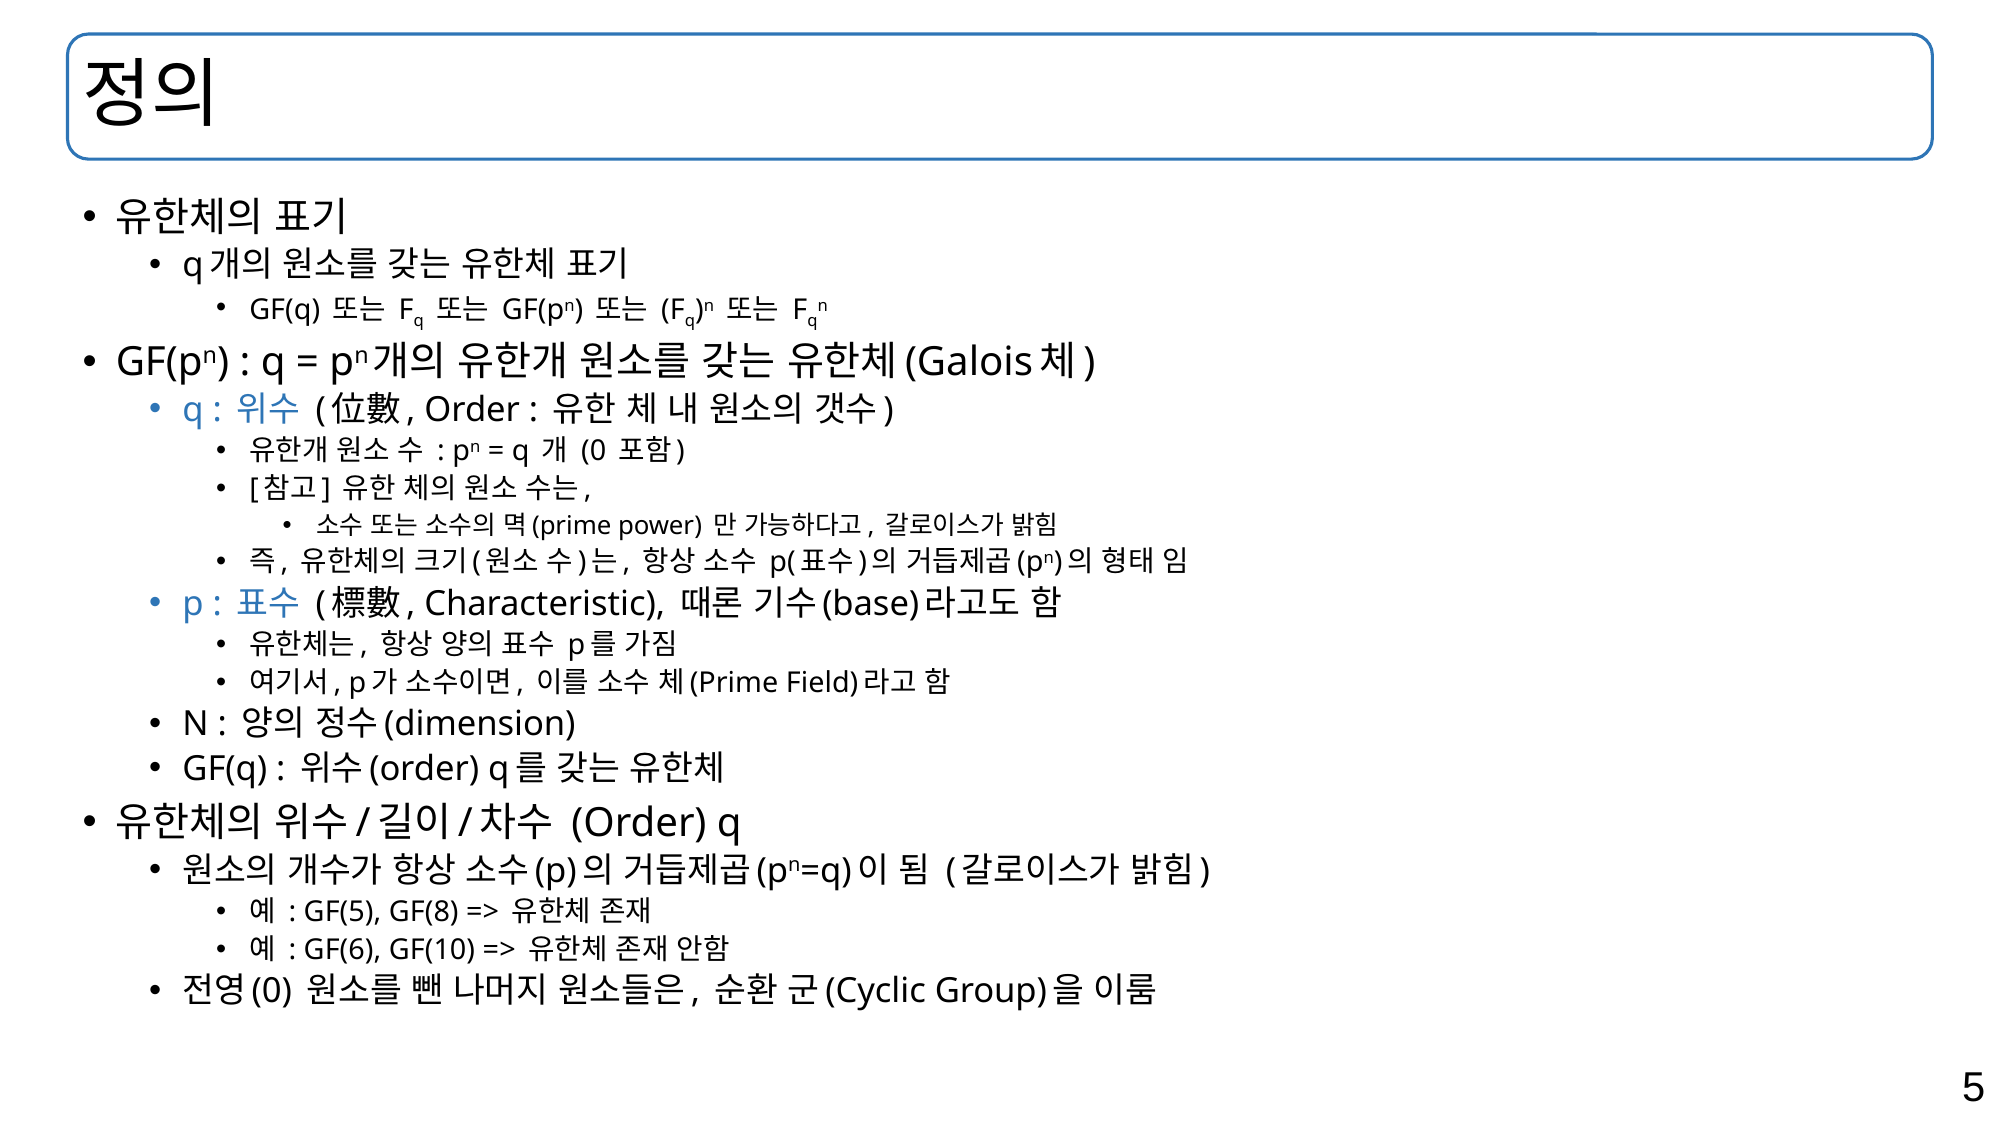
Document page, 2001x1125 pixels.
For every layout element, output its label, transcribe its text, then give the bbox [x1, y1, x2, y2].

list 유한체의 표기 q개의 원소를 갖는 유한체 표기 GF(q) 또는 Fq 또는 GF(pn) 또는 (Fq)n 또는 Fqn GF(pn) : q = pn개의 유한개 원소를 갖는 유한체(Galois체) q : 위수 (位數, Order : 유한 체 내 원소의 갯수) 유한개 원소 수 : pn = q 개 (0 포함) [참고] 유한 체의 원소 수는, 소수 또는 소수의 멱(prime power) 만 가능하다고, 갈로이스가 밝힘 즉, 유한체의 크기(원소 수)는, 항상 소수 p(표수)의 거듭제곱(pn)의 형태 임 p : 표수 (標數, Characteristic), 때론 기수(base)라고도 함 유한체는, 항상 양의 표수 p를 가짐 여기서, p가 소수이면, 이를 소수 체(Prime Field)라고 함 N : 양의 정수(dimension) GF(q) : 위수(order) q를 갖는 유한체 유한체의 위수/길이/차수 (Order) q 원소의 개수가 항상 소수(p)의 거듭제곱(pn=q)이 됨 (갈로이스가 밝힘) 예 : GF(5), GF(8) => 유한체 존재 예 : GF(6), GF(10) => 유한체 존재 안함 전영(0) 원소를 뺀 나머지 원소들은, 순환 군(Cyclic Group)을 이룸 [67, 189, 1933, 1019]
title 정의 [67, 34, 1933, 160]
